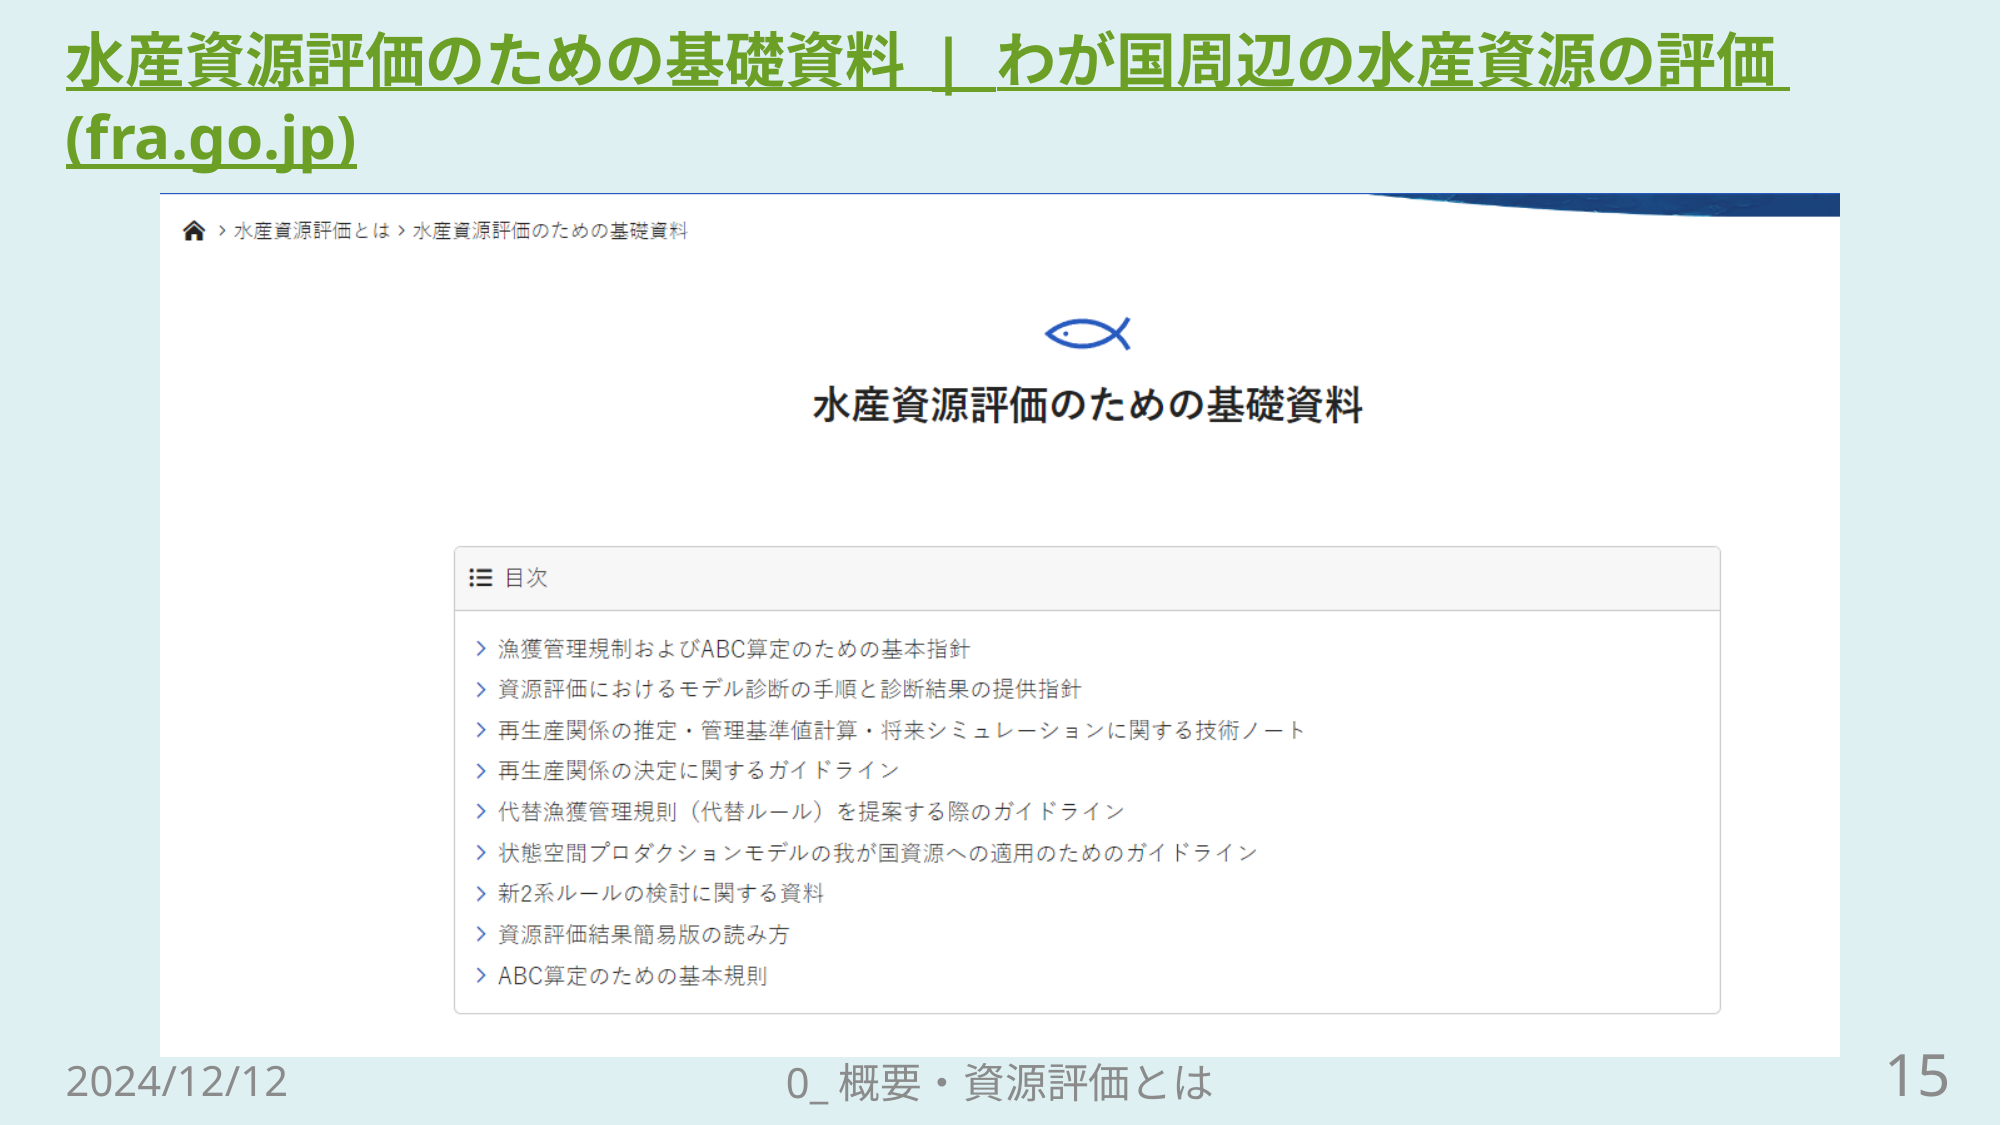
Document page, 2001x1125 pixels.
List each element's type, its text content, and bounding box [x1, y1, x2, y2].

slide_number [50, 1049, 501, 1110]
picture [160, 193, 1840, 1057]
title 水産資源評価のための基礎資料 | わが国周辺の水産資源の評価 (fra.go.jp) [50, 15, 1863, 182]
footer 0_概要・資源評価とは [662, 1057, 1338, 1112]
slide_number 15 [1412, 1042, 1966, 1112]
